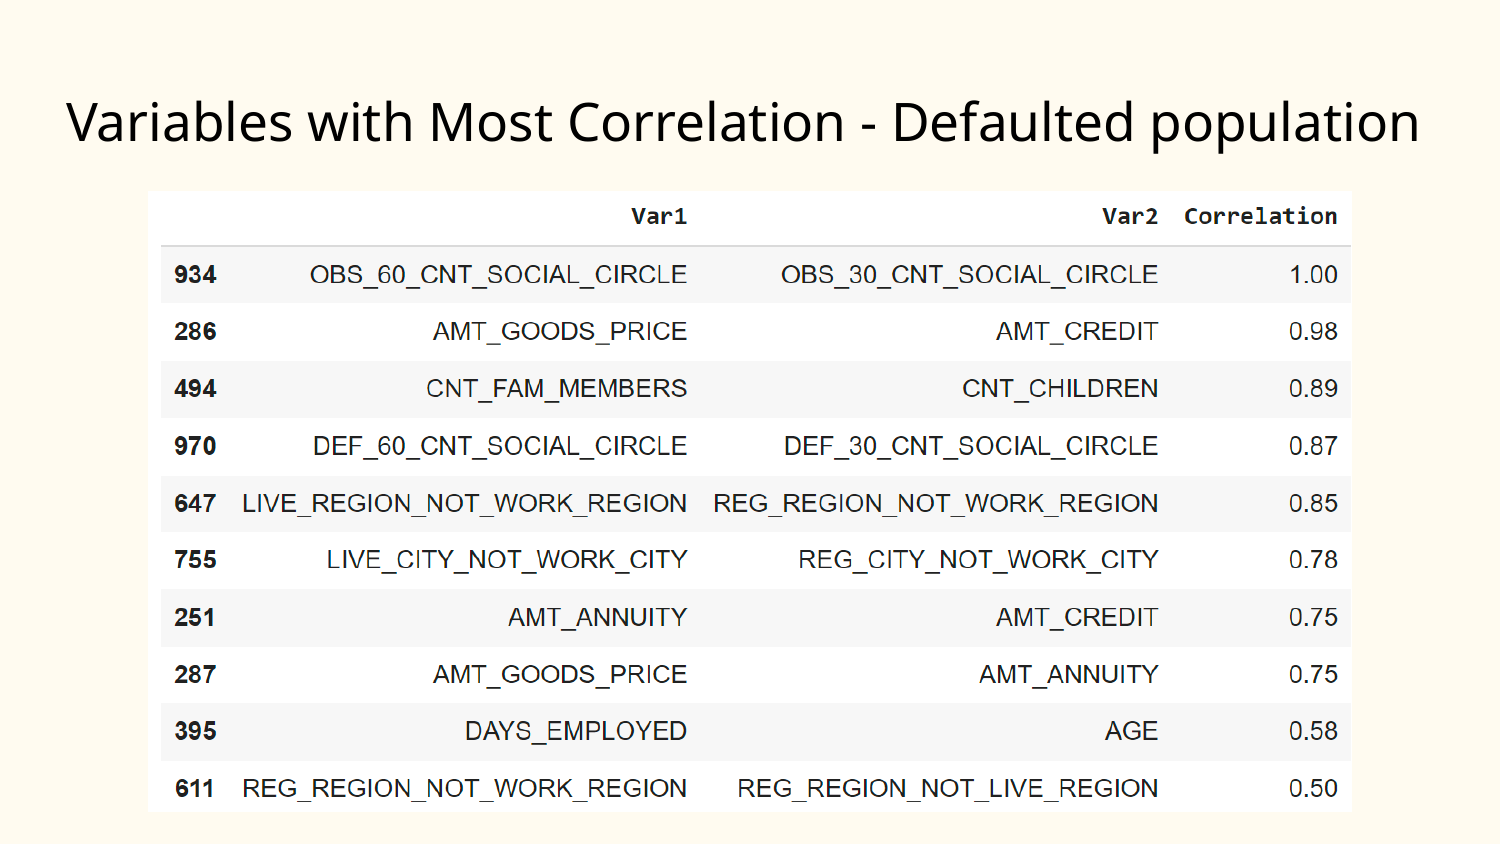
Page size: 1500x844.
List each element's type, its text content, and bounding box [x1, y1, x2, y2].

title Variables with Most Correlation - Defaulted population [51, 72, 1449, 174]
picture [147, 191, 1353, 812]
